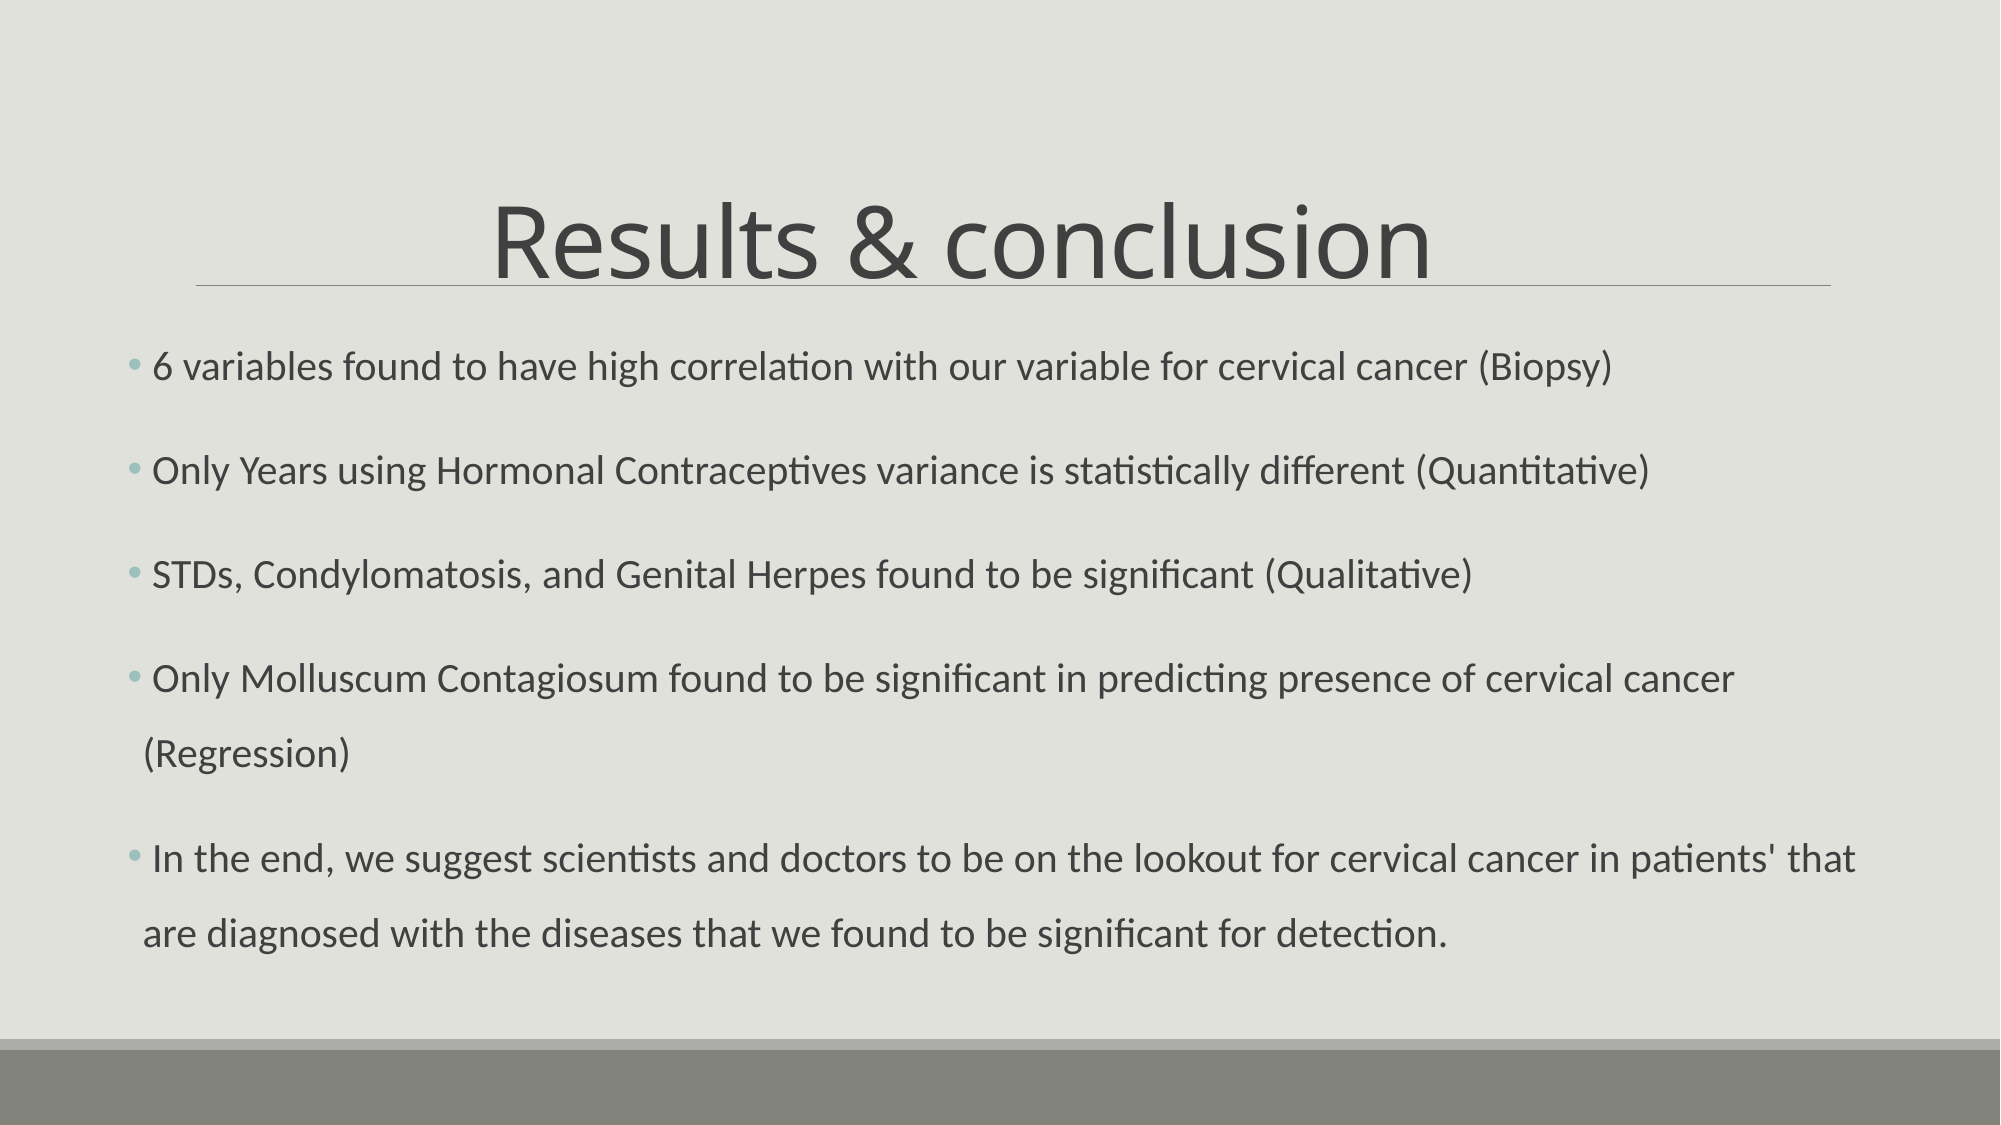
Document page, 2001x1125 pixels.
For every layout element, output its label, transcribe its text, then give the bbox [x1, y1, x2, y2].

list 6 variables found to have high correlation with our variable for cervical cancer (Biopsy) Only Years using Hormonal Contraceptives variance is statistically different (Quantitative) STDs, Condylomatosis, and Genital Herpes found to be significant (Qualitative) Only Molluscum Contagiosum found to be significant in predicting presence of cervical cancer (Regression) In the end, we suggest scientists and doctors to be on the lookout for cervical cancer in patients' that are diagnosed with the diseases that we found to be significant for detection. [112, 306, 1888, 967]
title Results & conclusion [474, 94, 1888, 306]
